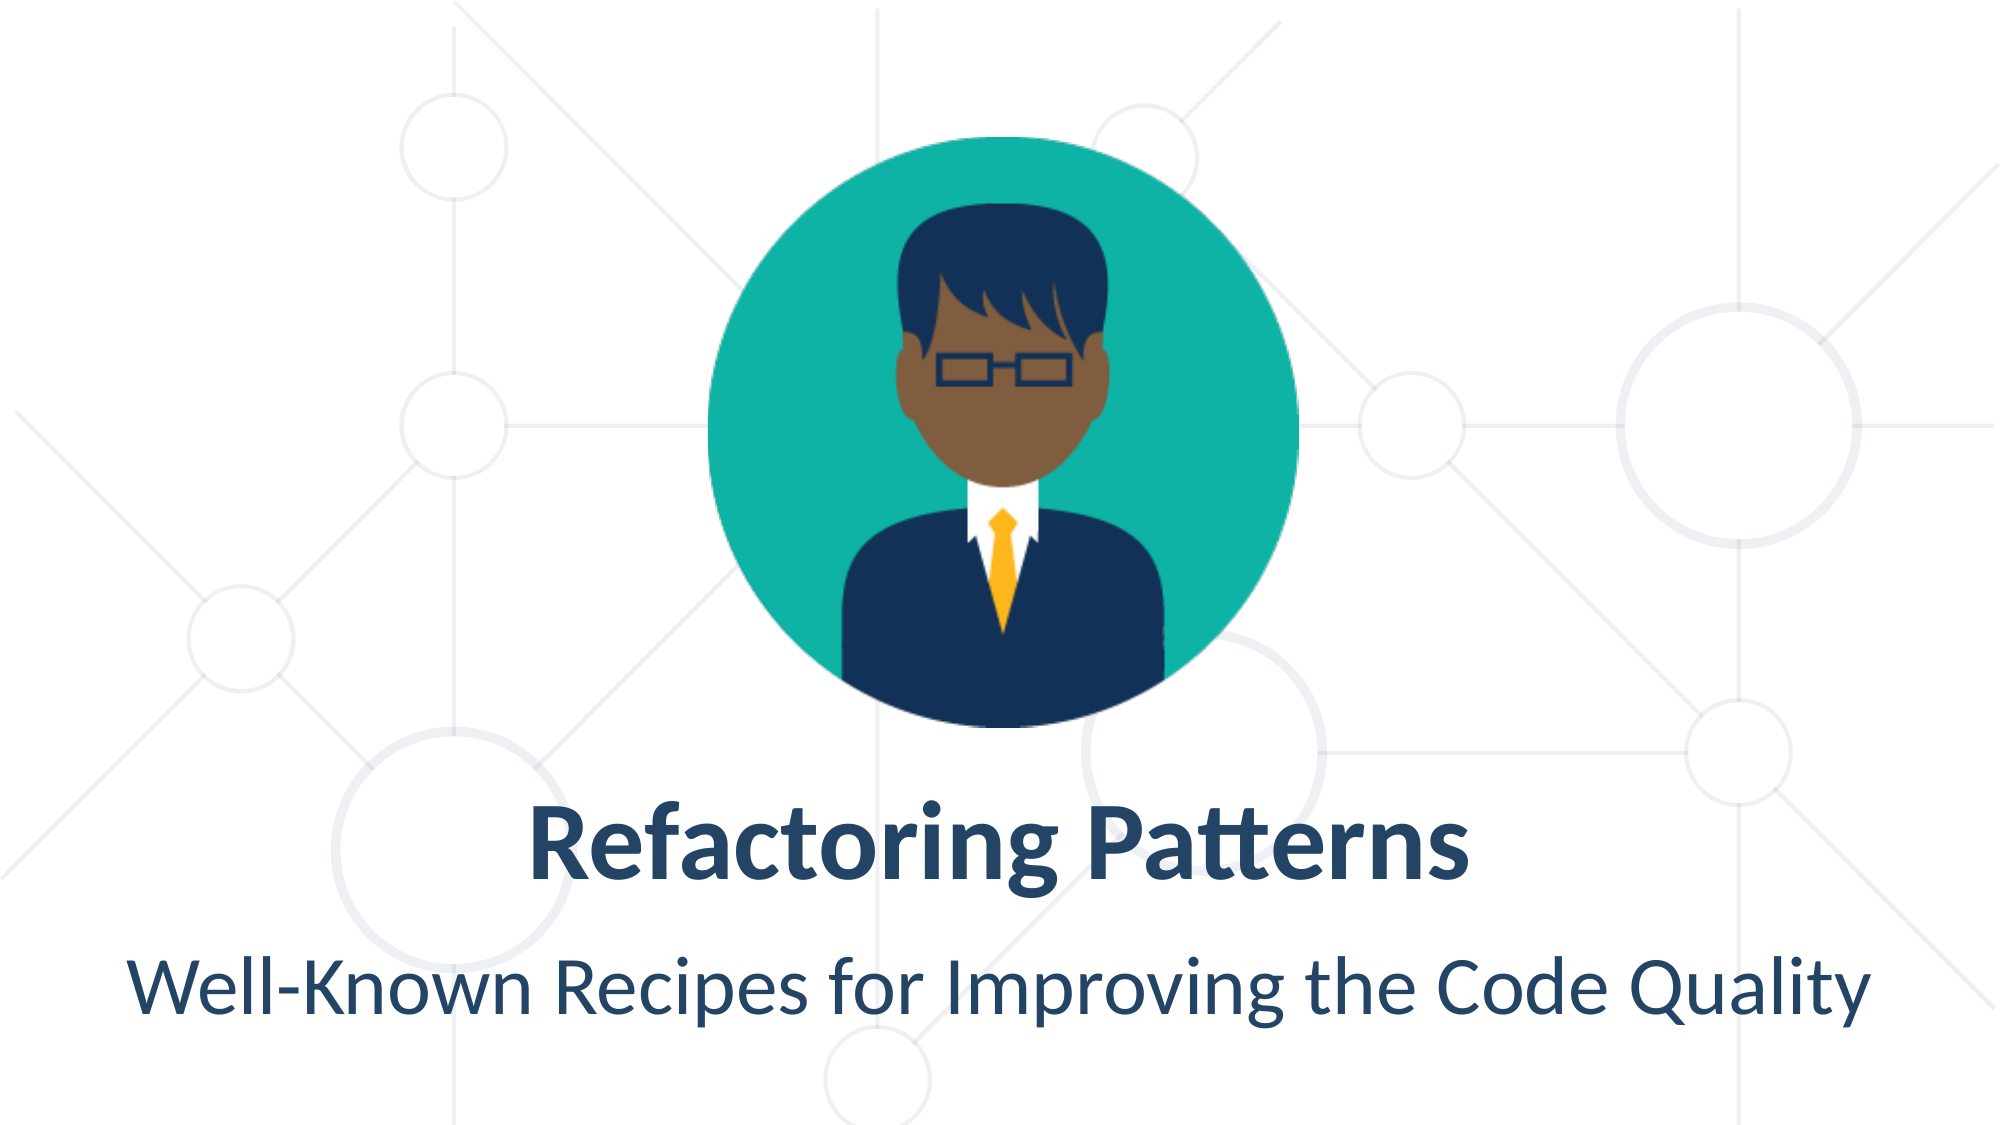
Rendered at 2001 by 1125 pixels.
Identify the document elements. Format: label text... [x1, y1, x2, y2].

subtitle Well-Known Recipes for Improving the Code Quality [100, 916, 1900, 1043]
title Refactoring Patterns [100, 771, 1900, 898]
picture [708, 137, 1299, 728]
